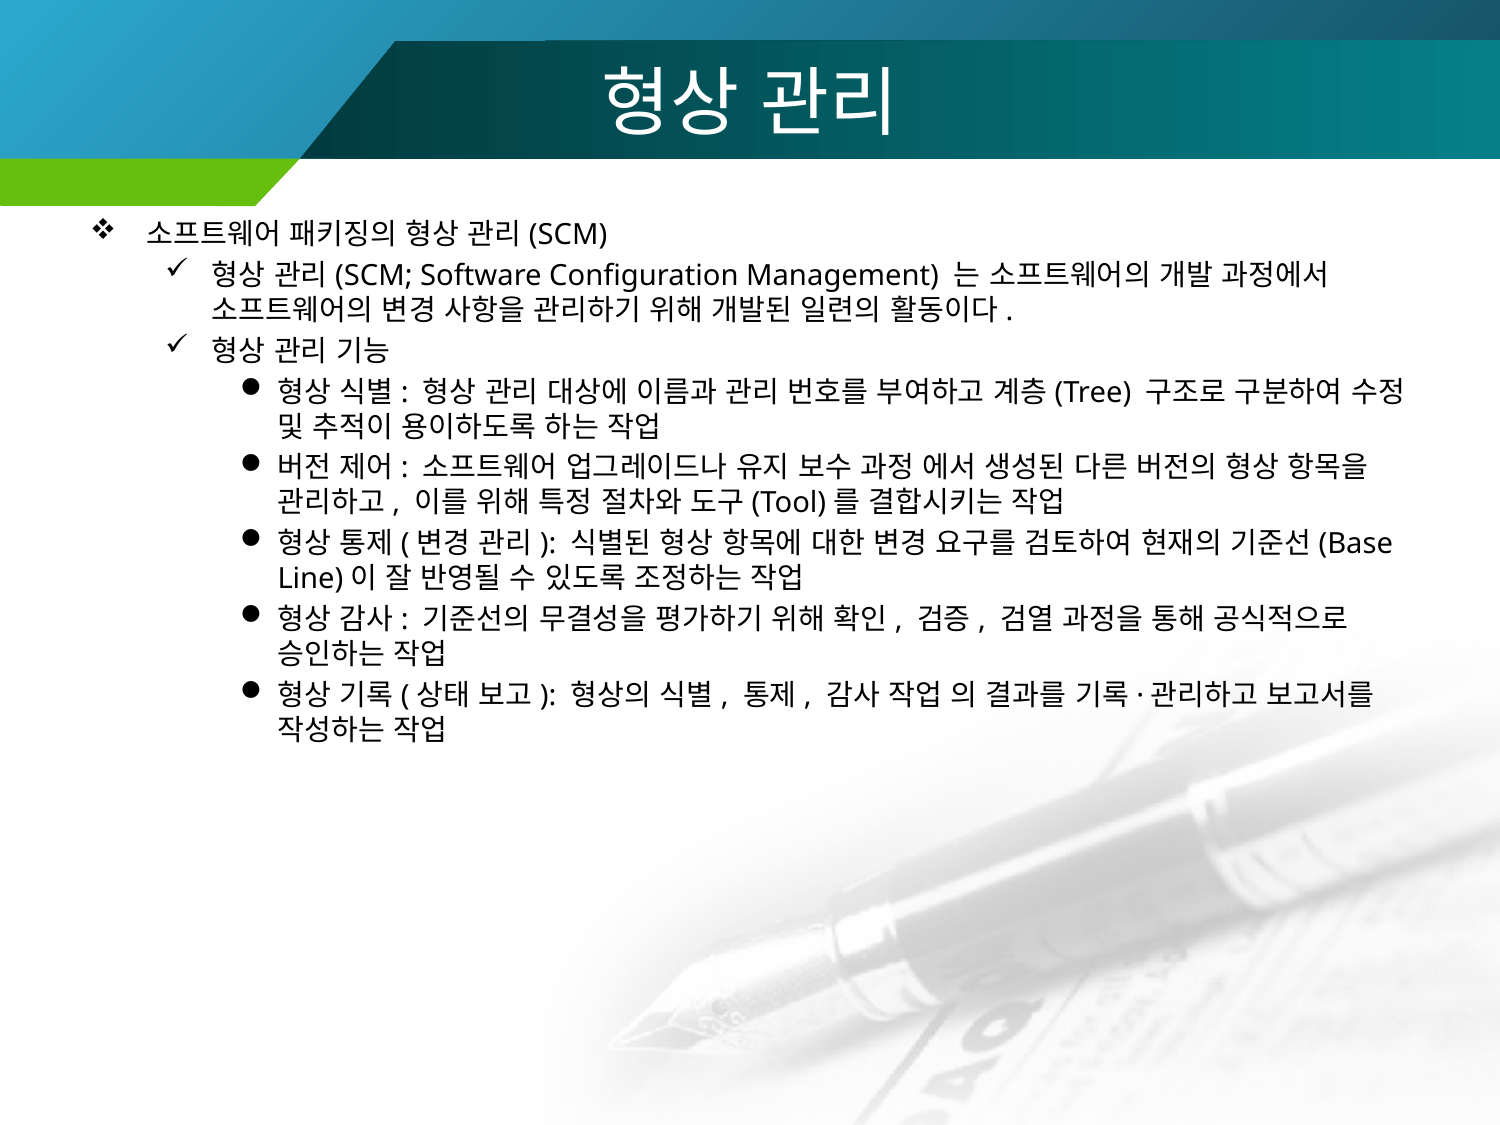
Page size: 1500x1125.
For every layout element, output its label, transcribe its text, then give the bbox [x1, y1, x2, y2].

picture [490, 448, 1500, 1125]
title 형상 관리 [0, 36, 1500, 163]
list 소프트웨어 패키징의 형상 관리(SCM) 형상 관리(SCM; Software Configuration Management) 는 소프트웨어의 개발 과정에서 소프트웨어의 변경 사항을 관리하기 위해 개발된 일련의 활동이다. 형상 관리 기능 형상 식별: 형상 관리 대상에 이름과 관리 번호를 부여하고 계층(Tree) 구조로 구분하여 수정 및 추적이 용이하도록 하는 작업 버전 제어: 소프트웨어 업그레이드나 유지 보수 과정 에서 생성된 다른 버전의 형상 항목을 관리하고, 이를 위해 특정 절차와 도구(Tool)를 결합시키는 작업 형상 통제(변경 관리): 식별된 형상 항목에 대한 변경 요구를 검토하여 현재의 기준선(Base Line)이 잘 반영될 수 있도록 조정하는 작업 형상 감사: 기준선의 무결성을 평가하기 위해 확인, 검증, 검열 과정을 통해 공식적으로 승인하는 작업 형상 기록(상태 보고): 형상의 식별, 통제, 감사 작업 의 결과를 기록·관리하고 보고서를 작성하는 작업 [74, 207, 1426, 1021]
